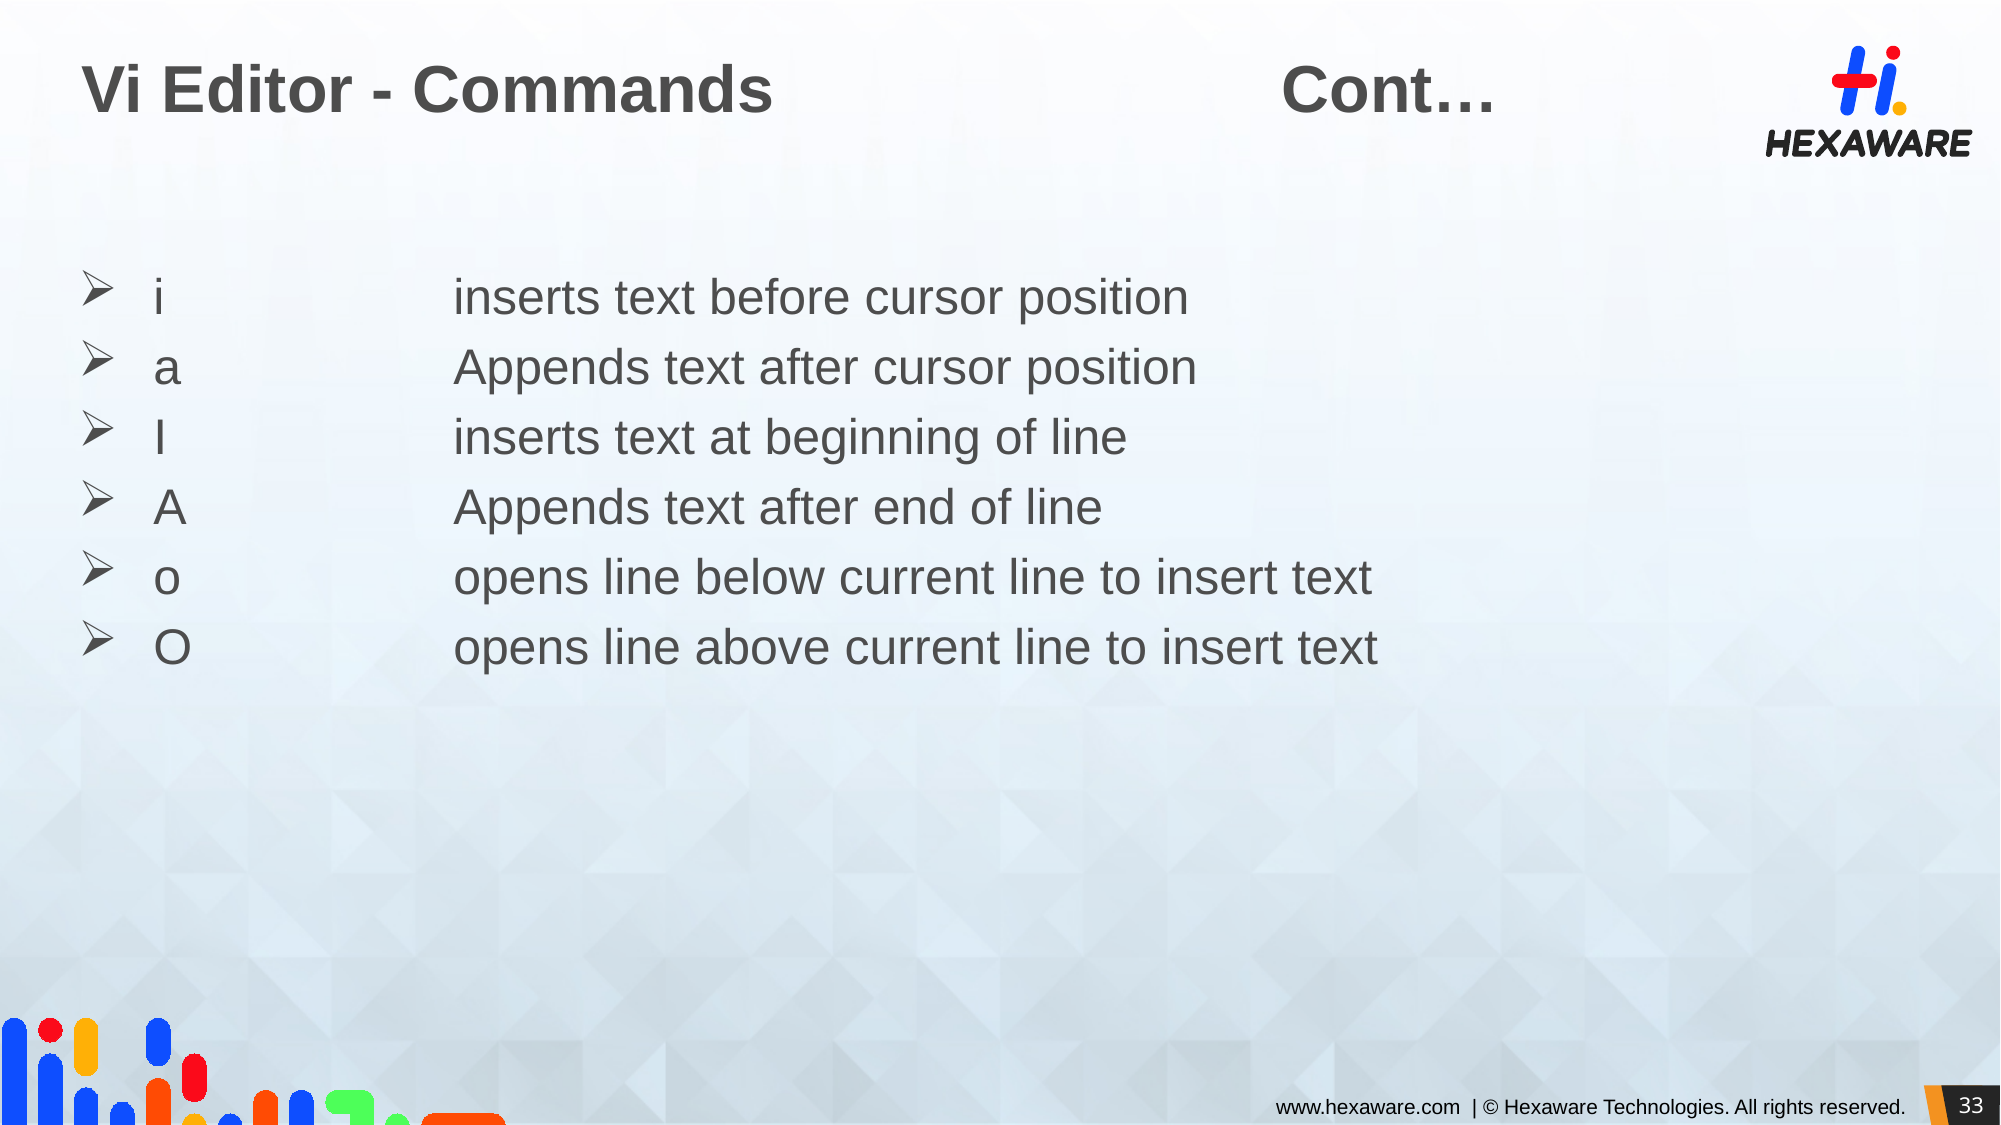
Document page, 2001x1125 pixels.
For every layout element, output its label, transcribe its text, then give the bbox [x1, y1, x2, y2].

title Vi Editor - Commands Cont… [70, 35, 1521, 136]
picture [0, 0, 2001, 1125]
list i inserts text before cursor position a Appends text after cursor position I inserts text at beginning of line A Appends text after end of line o opens line below current line to insert text O opens line above current line to insert text [67, 258, 1933, 1062]
